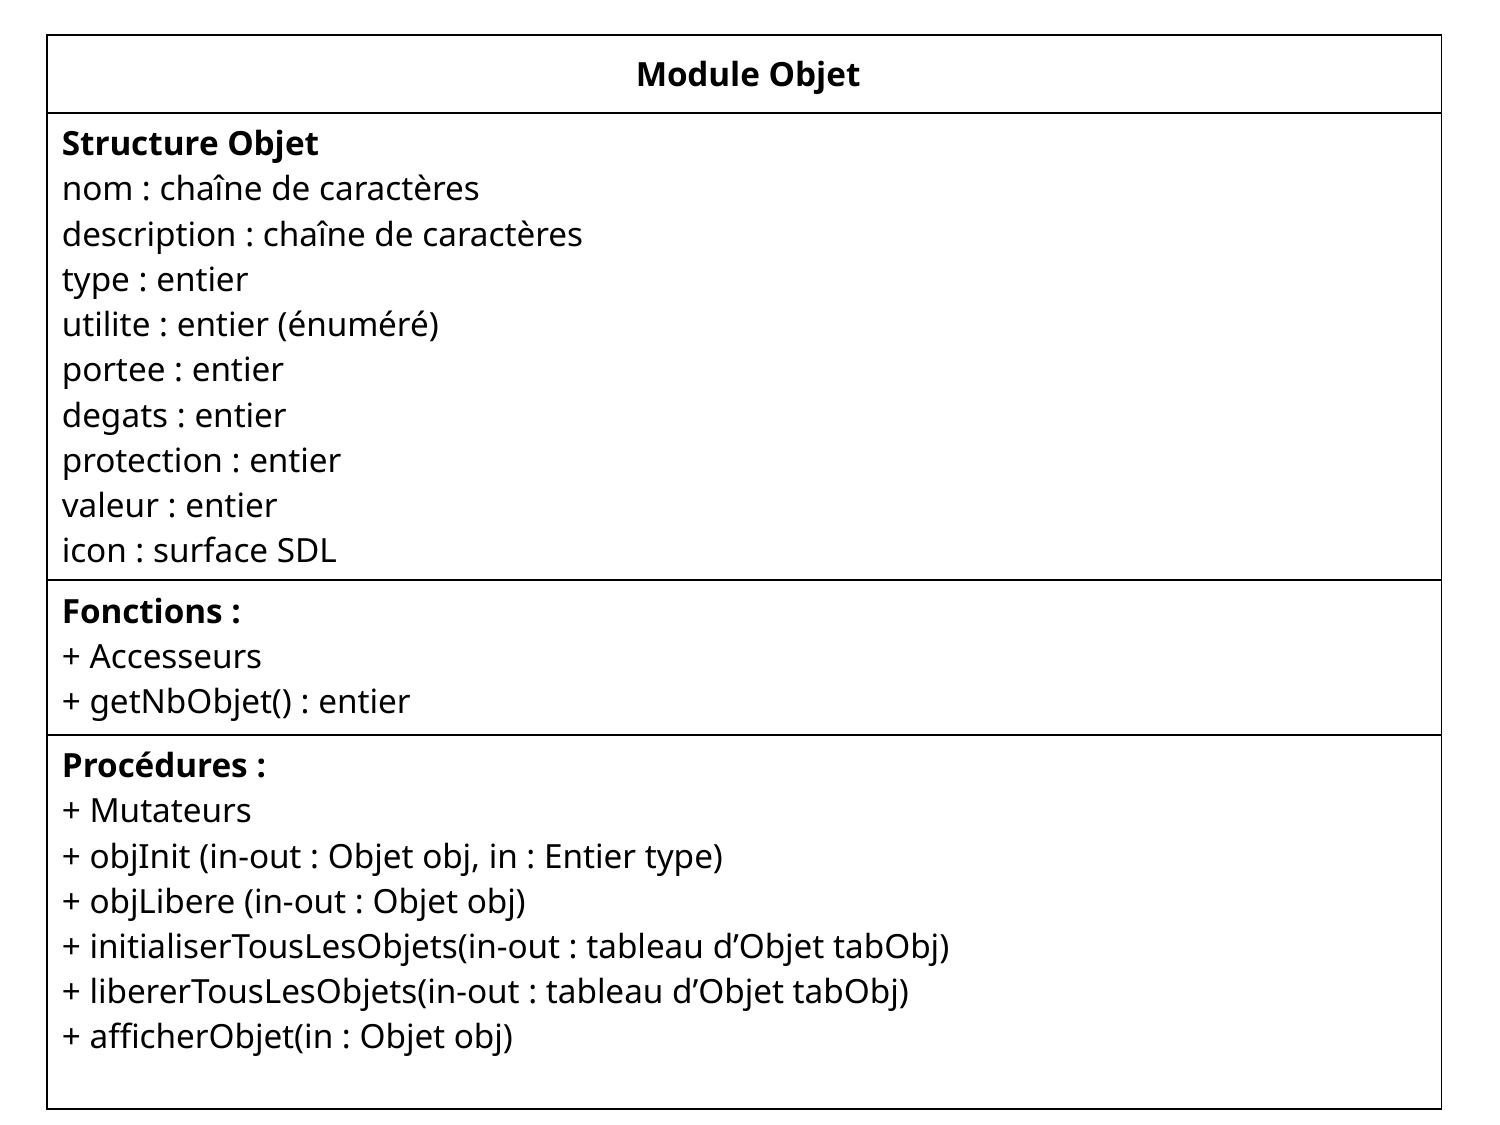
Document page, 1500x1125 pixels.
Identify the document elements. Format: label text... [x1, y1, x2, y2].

table_cell Structure Objet nom : chaîne de caractères description : chaîne de caractères type : entier utilite : entier (énuméré) portee : entier degats : entier protection : entier valeur : entier icon : surface SDL [48, 114, 1441, 579]
table_header Module Objet [48, 36, 1441, 112]
table_cell Fonctions : + Accesseurs + getNbObjet() : entier [48, 581, 1441, 734]
table_cell Procédures : + Mutateurs + objInit (in-out : Objet obj, in : Entier type) + objLibere (in-out : Objet obj) + initialiserTousLesObjets(in-out : tableau d’Objet tabObj) + libererTousLesObjets(in-out : tableau d’Objet tabObj) + afficherObjet(in : Objet obj) [48, 736, 1441, 1108]
